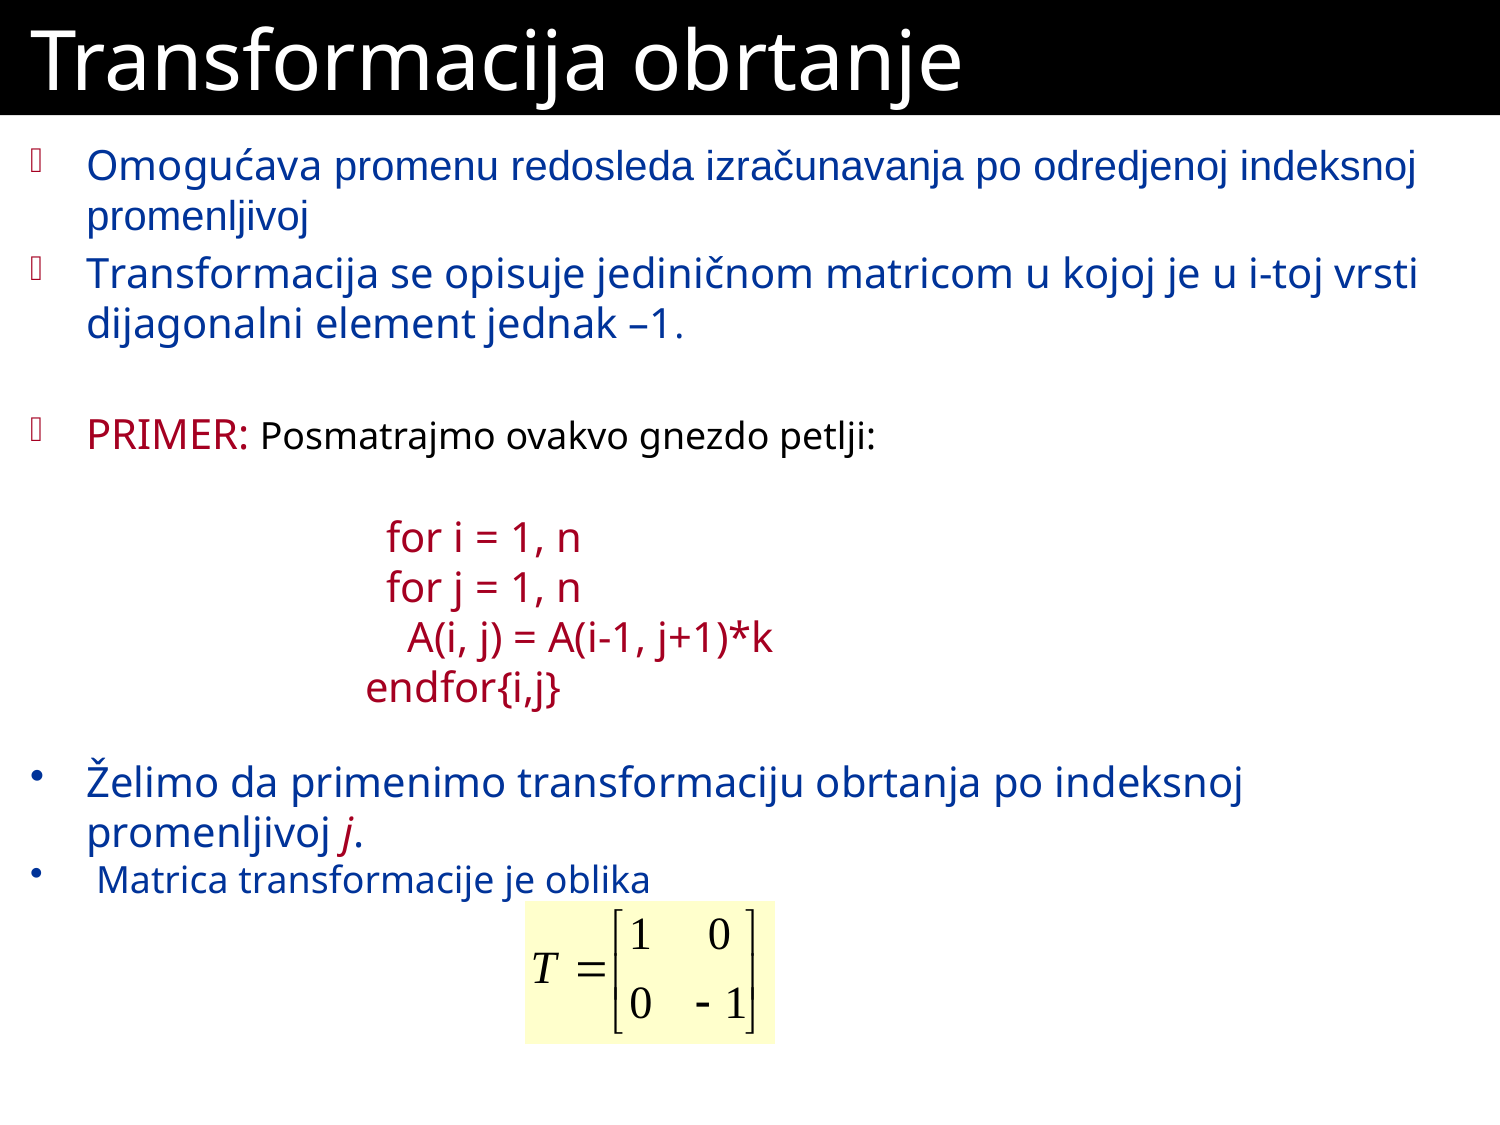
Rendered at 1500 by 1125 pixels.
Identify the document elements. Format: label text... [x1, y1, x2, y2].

title Transformacija obrtanje [0, 0, 1500, 116]
list Omogućava promenu redosleda izračunavanja po odredjenoj indeksnoj promenljivoj Transformacija se opisuje jediničnom matricom u kojoj je u i-toj vrsti dijagonalni element jednak –1. PRIMER: Posmatrajmo ovakvo gnezdo petlji: for i = 1, n for j = 1, n A(i, j) = A(i-1, j+1)*k endfor{i,j} Želimo da primenimo transformaciju obrtanja po indeksnoj promenljivoj j. Matrica transformacije je oblika [0, 116, 1500, 1125]
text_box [524, 900, 776, 1044]
